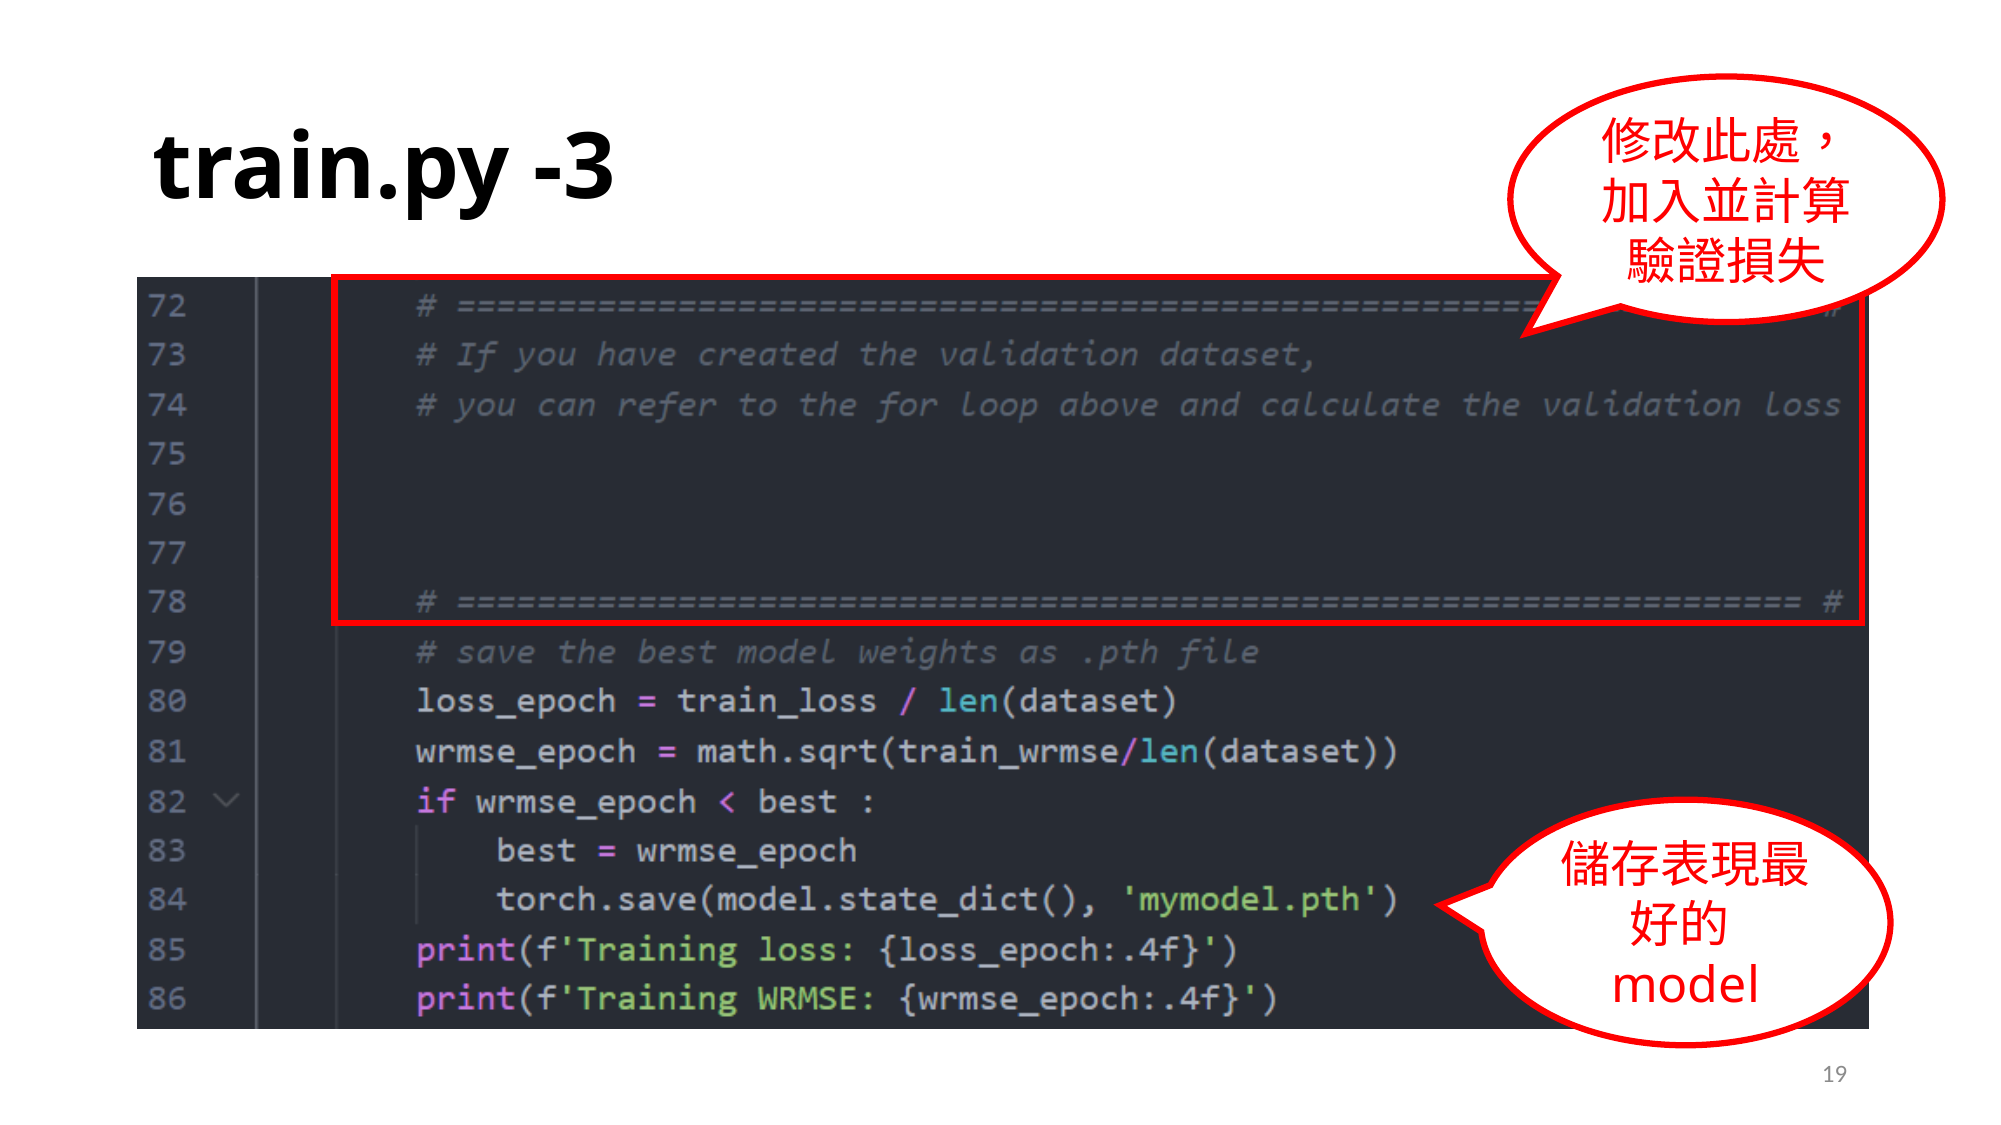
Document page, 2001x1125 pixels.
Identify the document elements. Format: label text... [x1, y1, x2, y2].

slide_number 19 [1412, 1042, 1863, 1103]
picture [137, 277, 1869, 1029]
text_box 儲存表現最好的model [1580, 1029, 1791, 1042]
text_box 修改此處，加入並計算驗證損失 [1509, 75, 1944, 293]
title train.py -3 [137, 59, 1863, 277]
text_box 儲存表現最好的model [1869, 866, 1892, 979]
